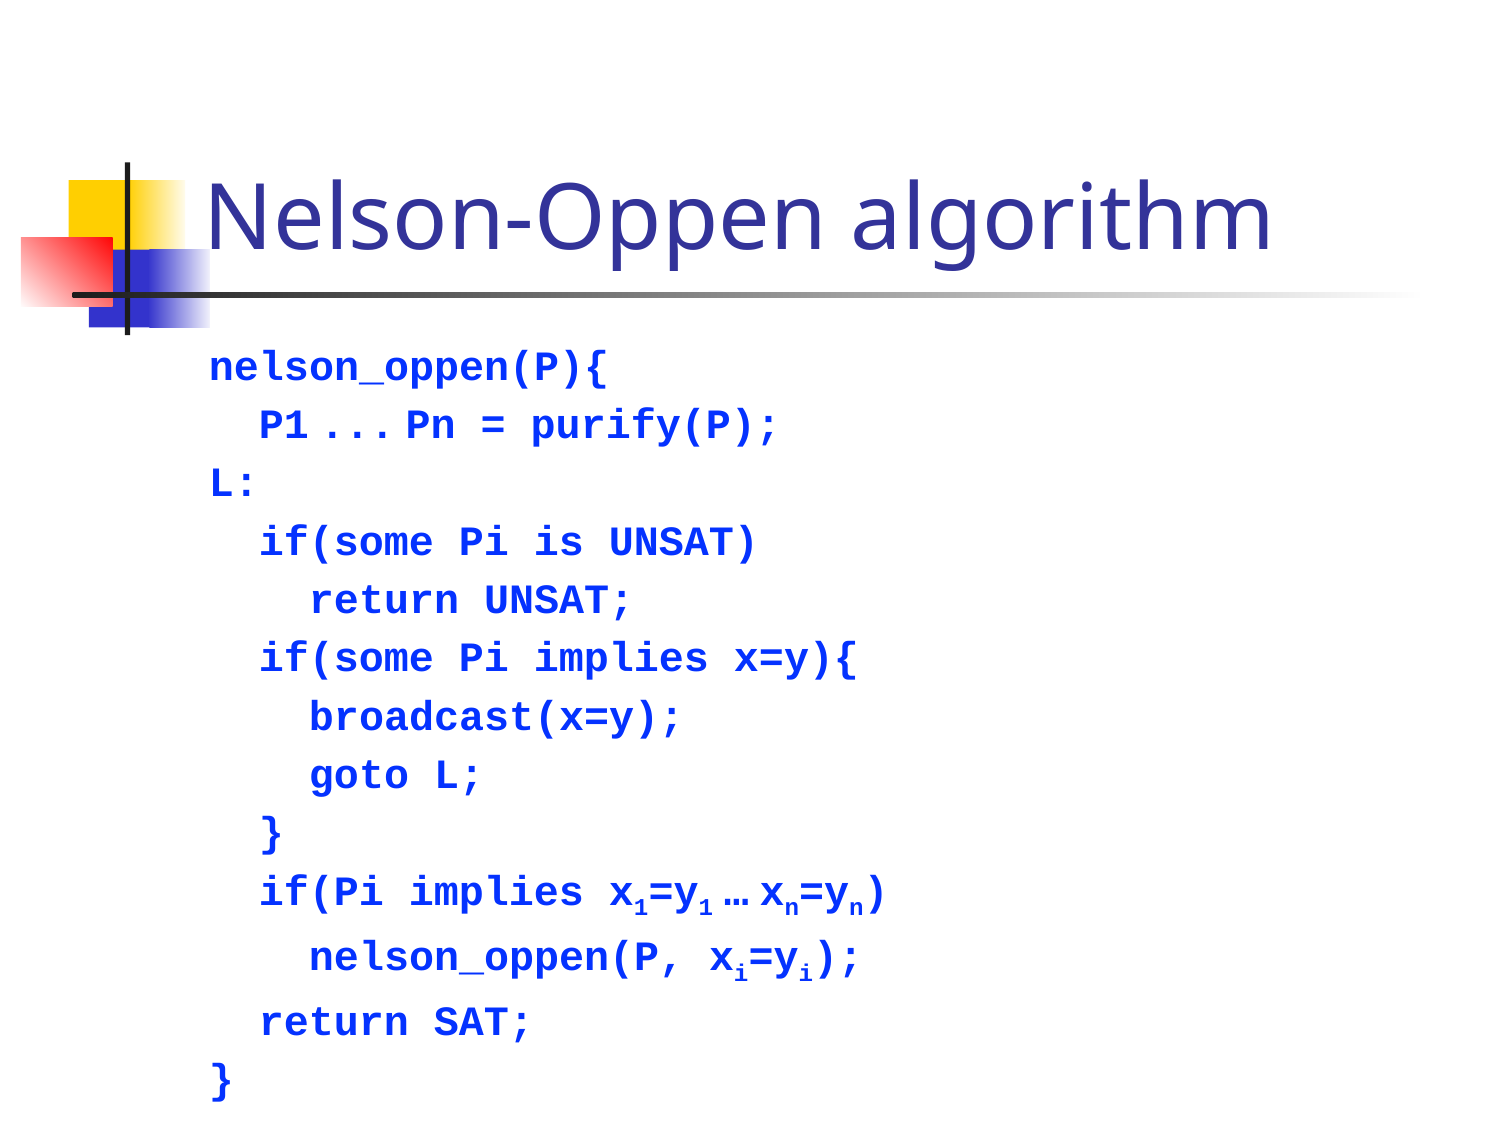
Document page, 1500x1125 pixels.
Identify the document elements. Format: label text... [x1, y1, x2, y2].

title Nelson-Oppen algorithm [188, 35, 1468, 275]
